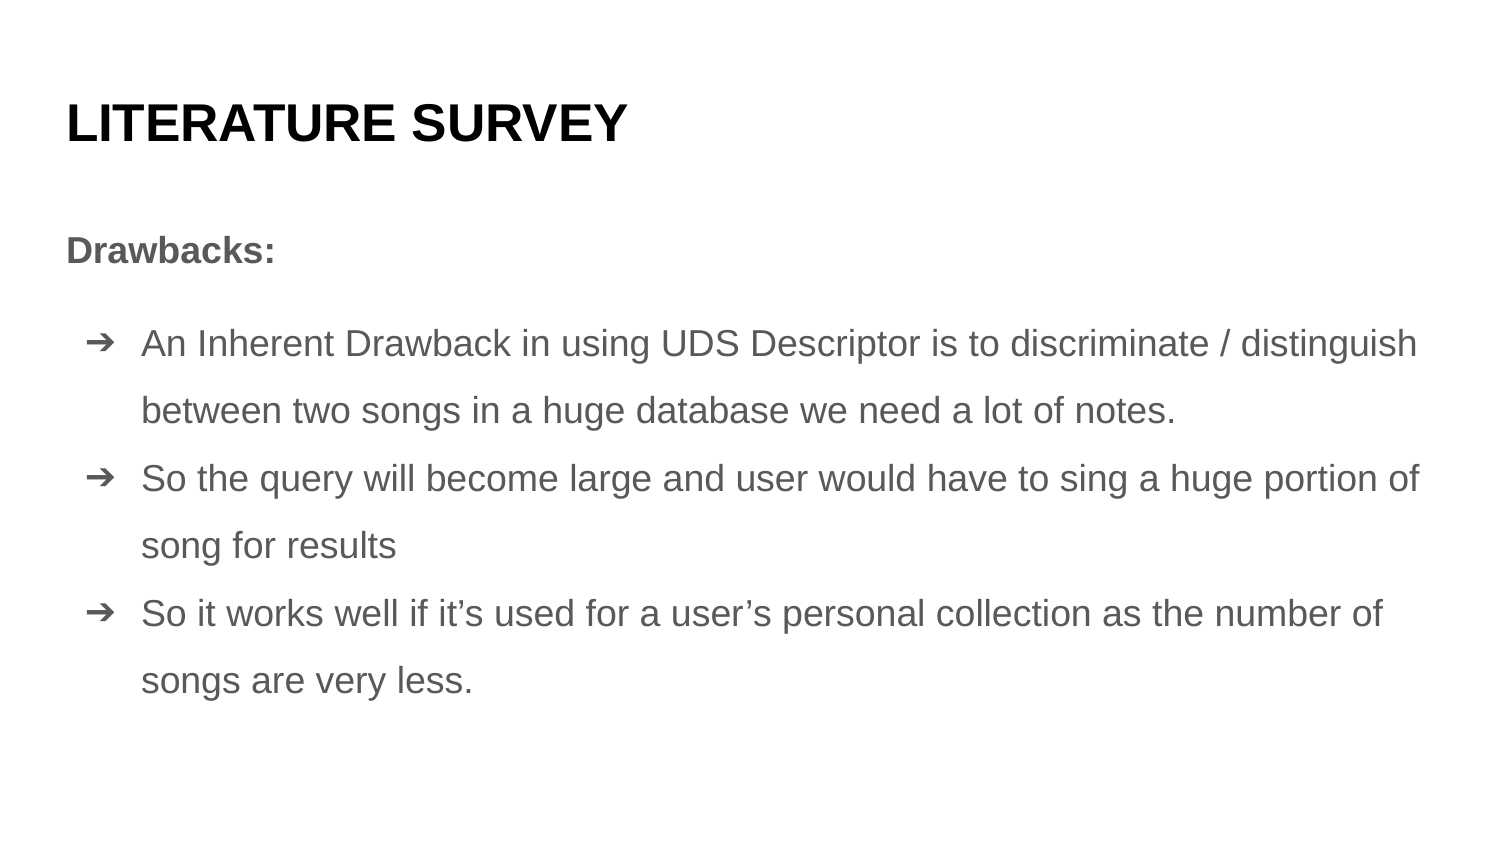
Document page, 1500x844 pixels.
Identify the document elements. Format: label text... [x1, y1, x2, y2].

title LITERATURE SURVEY [51, 72, 1449, 167]
list Drawbacks: An Inherent Drawback in using UDS Descriptor is to discriminate / distinguish between two songs in a huge database we need a lot of notes. So the query will become large and user would have to sing a huge portion of song for results So it works well if it’s used for a user’s personal collection as the number of songs are very less. [51, 189, 1449, 750]
